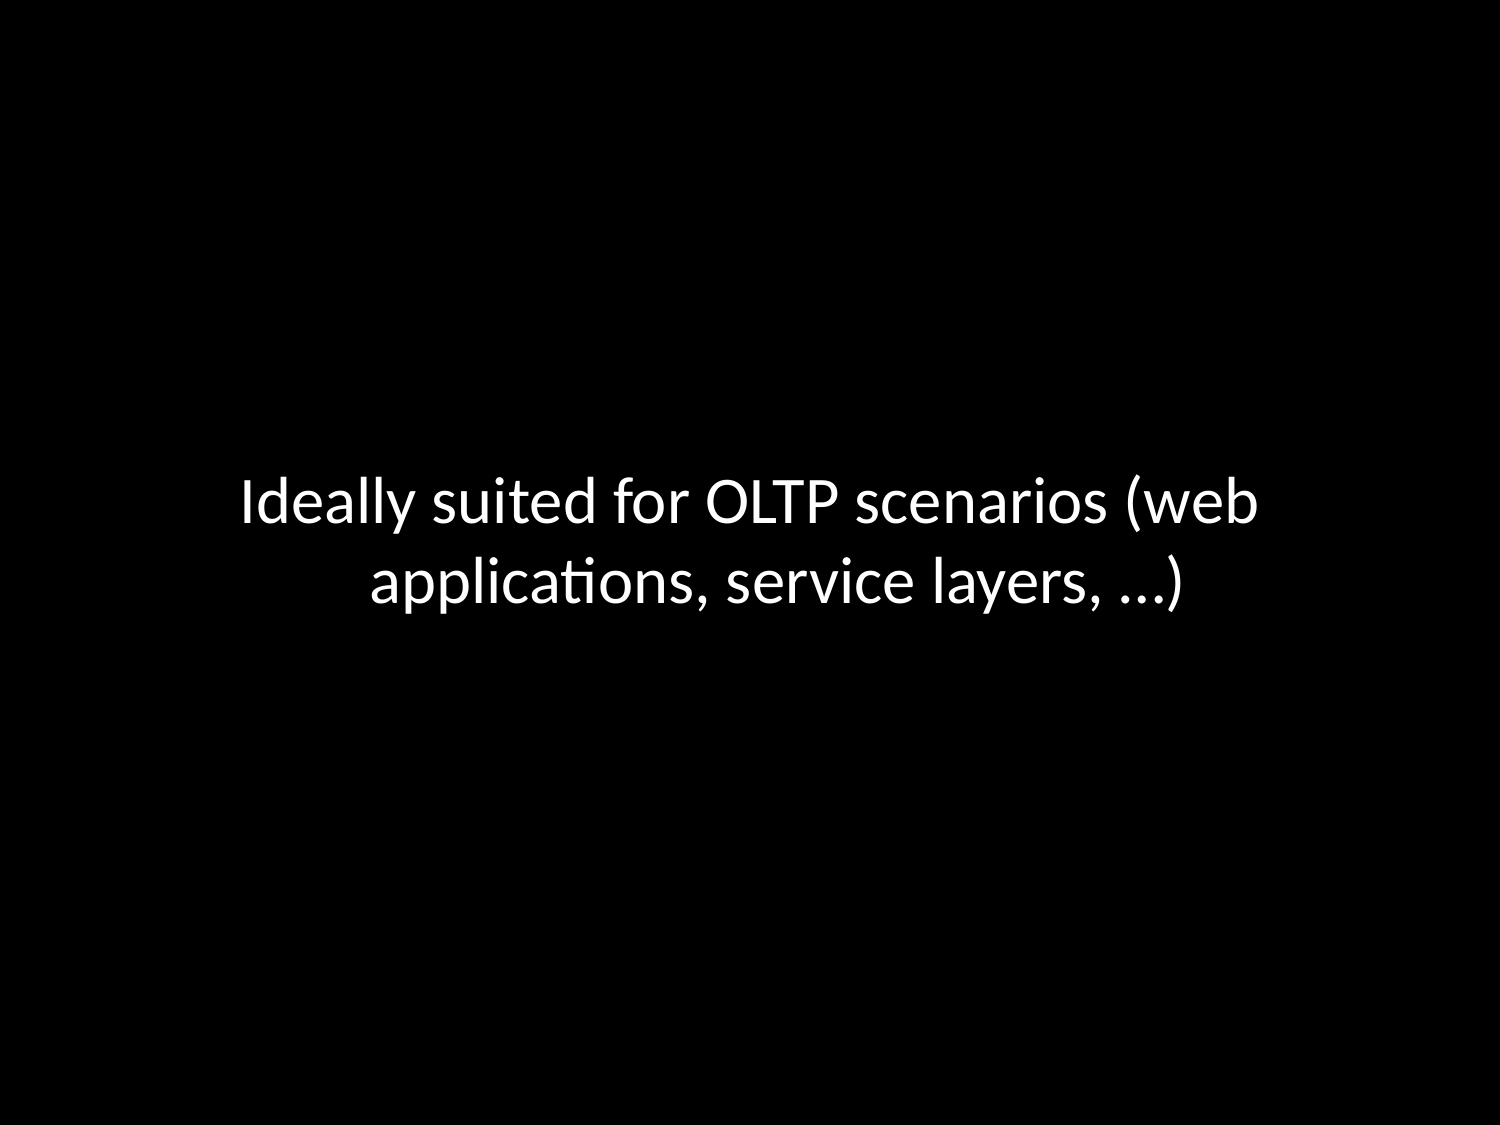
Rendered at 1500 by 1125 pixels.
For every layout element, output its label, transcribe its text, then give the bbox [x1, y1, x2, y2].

list Ideally suited for OLTP scenarios (web applications, service layers, …) [75, 262, 1425, 1005]
